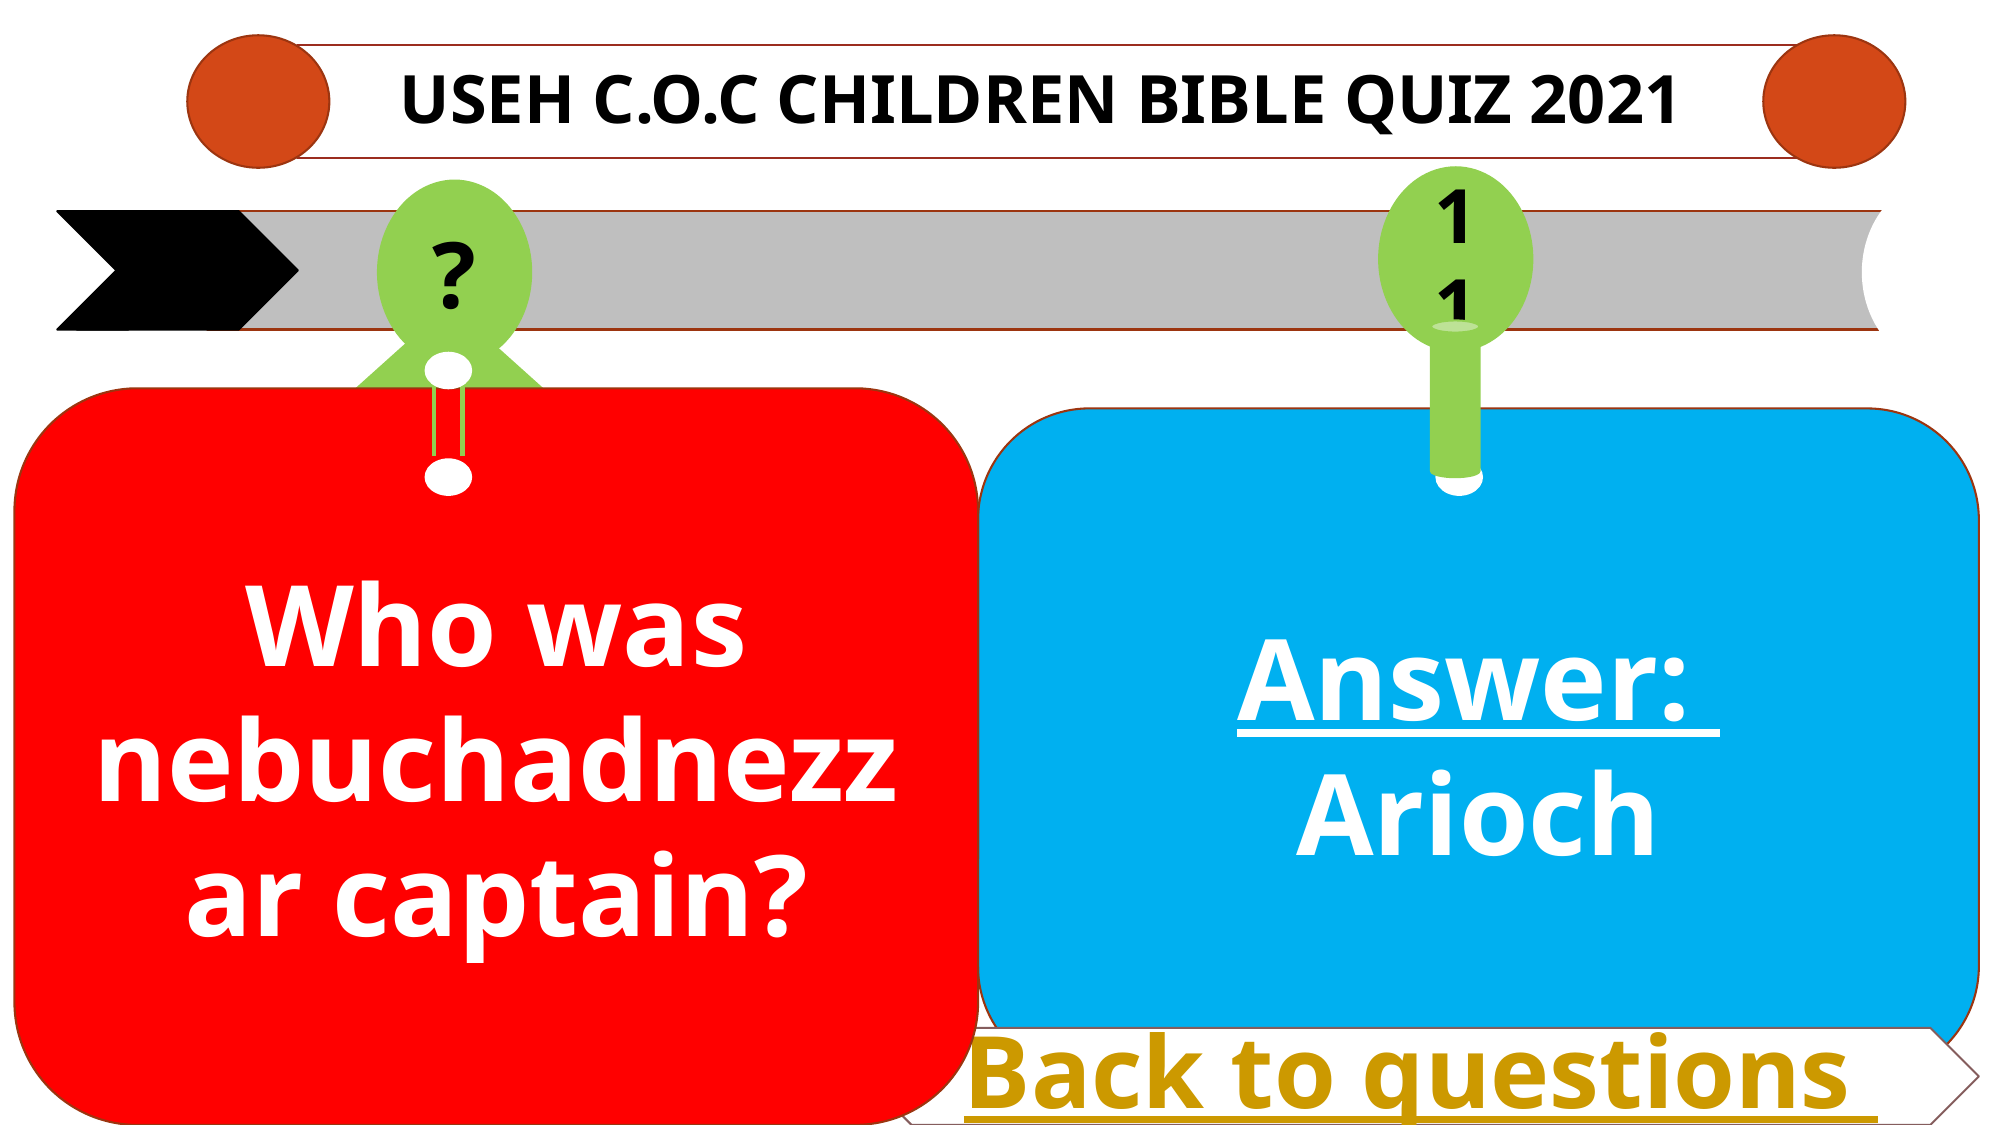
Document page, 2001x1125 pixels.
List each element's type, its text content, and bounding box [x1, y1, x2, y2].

title USEH C.O.C CHILDREN Bible QUIZ 2021 [298, 44, 1795, 159]
text_box [240, 210, 395, 331]
text_box [56, 210, 133, 331]
text_box ? [375, 178, 534, 364]
text_box [464, 349, 544, 387]
text_box [1508, 210, 1879, 331]
text_box Who was nebuchadnezzar captain? [13, 387, 980, 1125]
text_box [1429, 319, 1481, 479]
text_box 11 [1377, 165, 1535, 348]
text_box [355, 344, 432, 387]
text_box [1433, 322, 1478, 331]
text_box [423, 350, 474, 391]
text_box Answer: Arioch [979, 407, 1980, 1044]
text_box Back to questions [902, 1026, 1980, 1125]
text_box [186, 34, 331, 169]
text_box [1434, 467, 1485, 497]
text_box [1762, 34, 1907, 169]
text_box [75, 210, 299, 331]
text_box [1860, 178, 2000, 367]
text_box [515, 210, 1404, 331]
text_box [423, 457, 474, 497]
